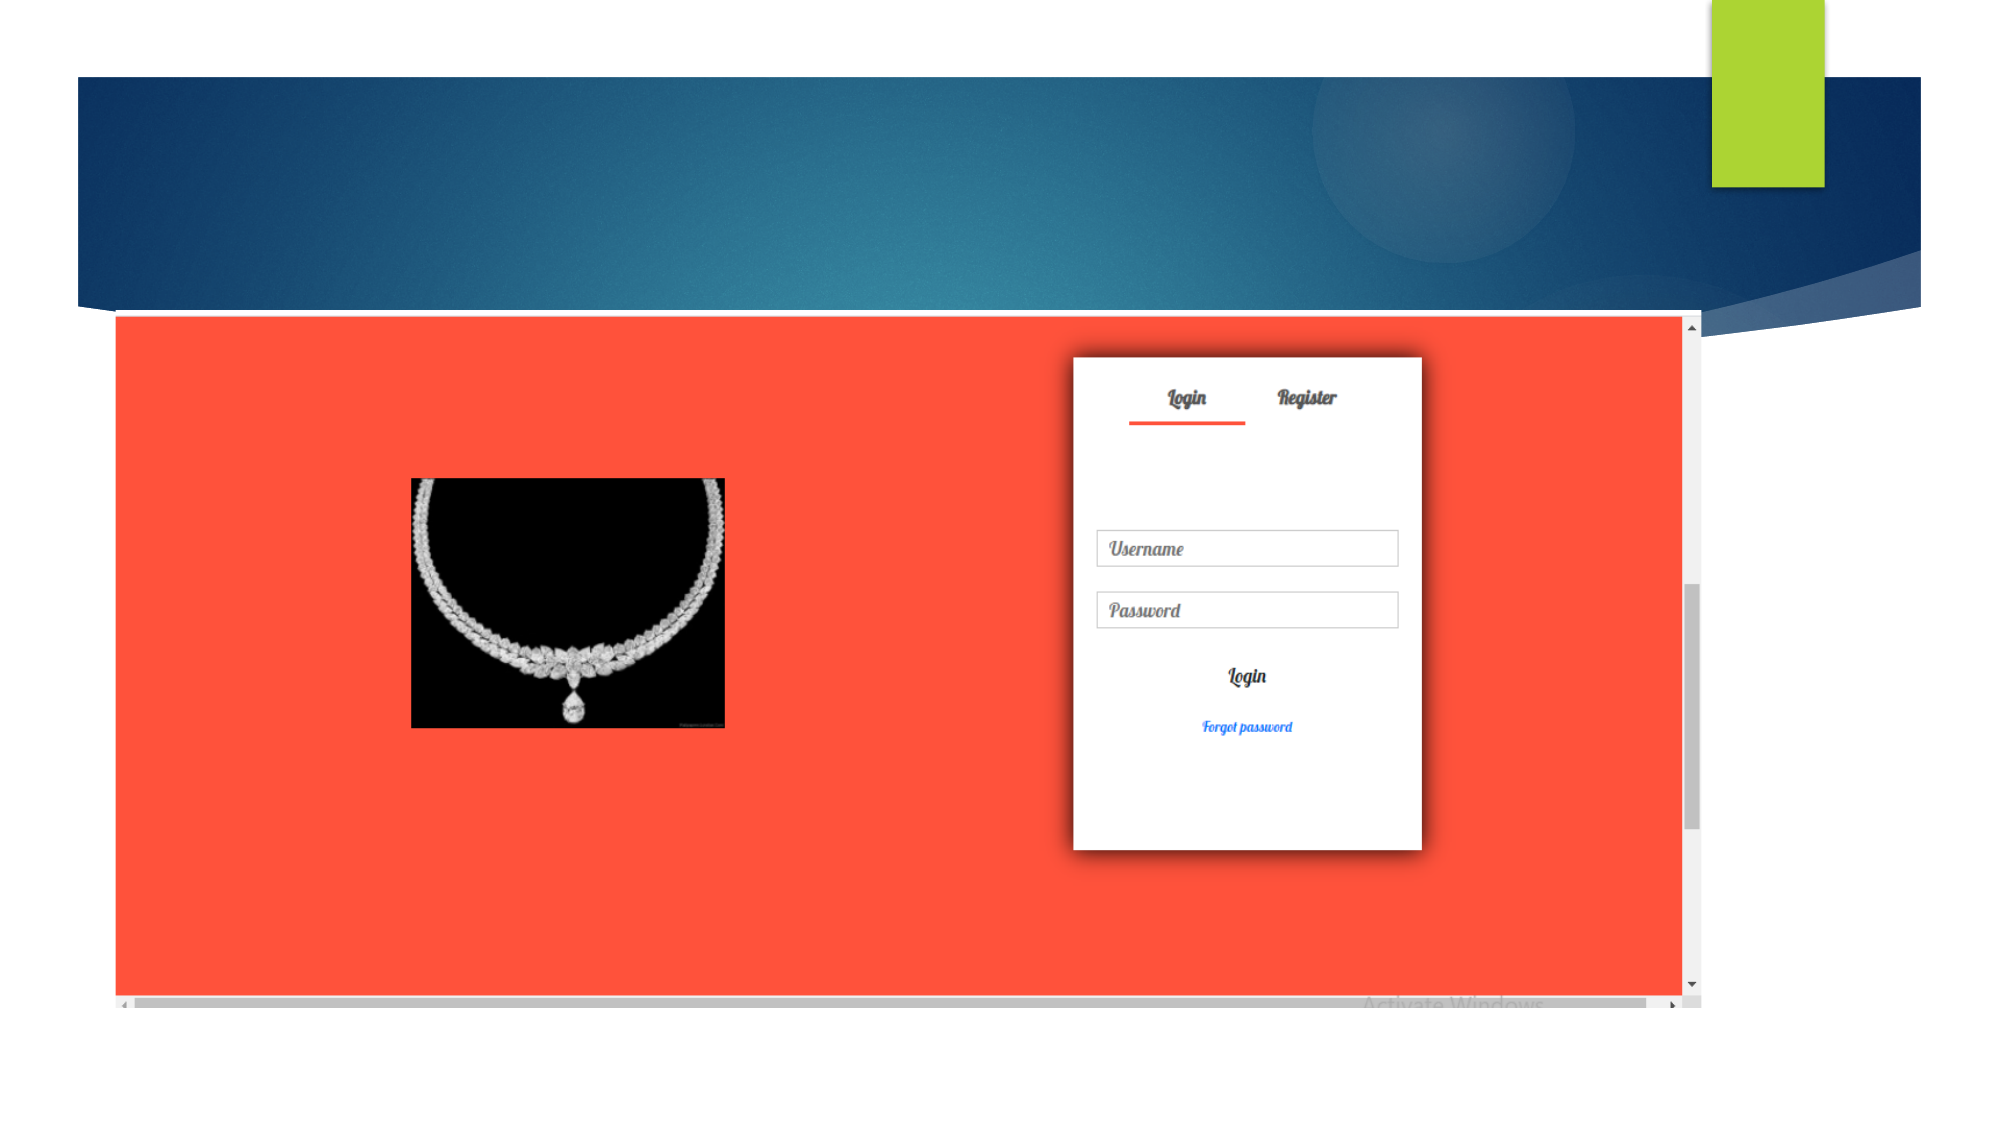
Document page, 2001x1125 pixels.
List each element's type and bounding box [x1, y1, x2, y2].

list [115, 310, 1702, 1008]
